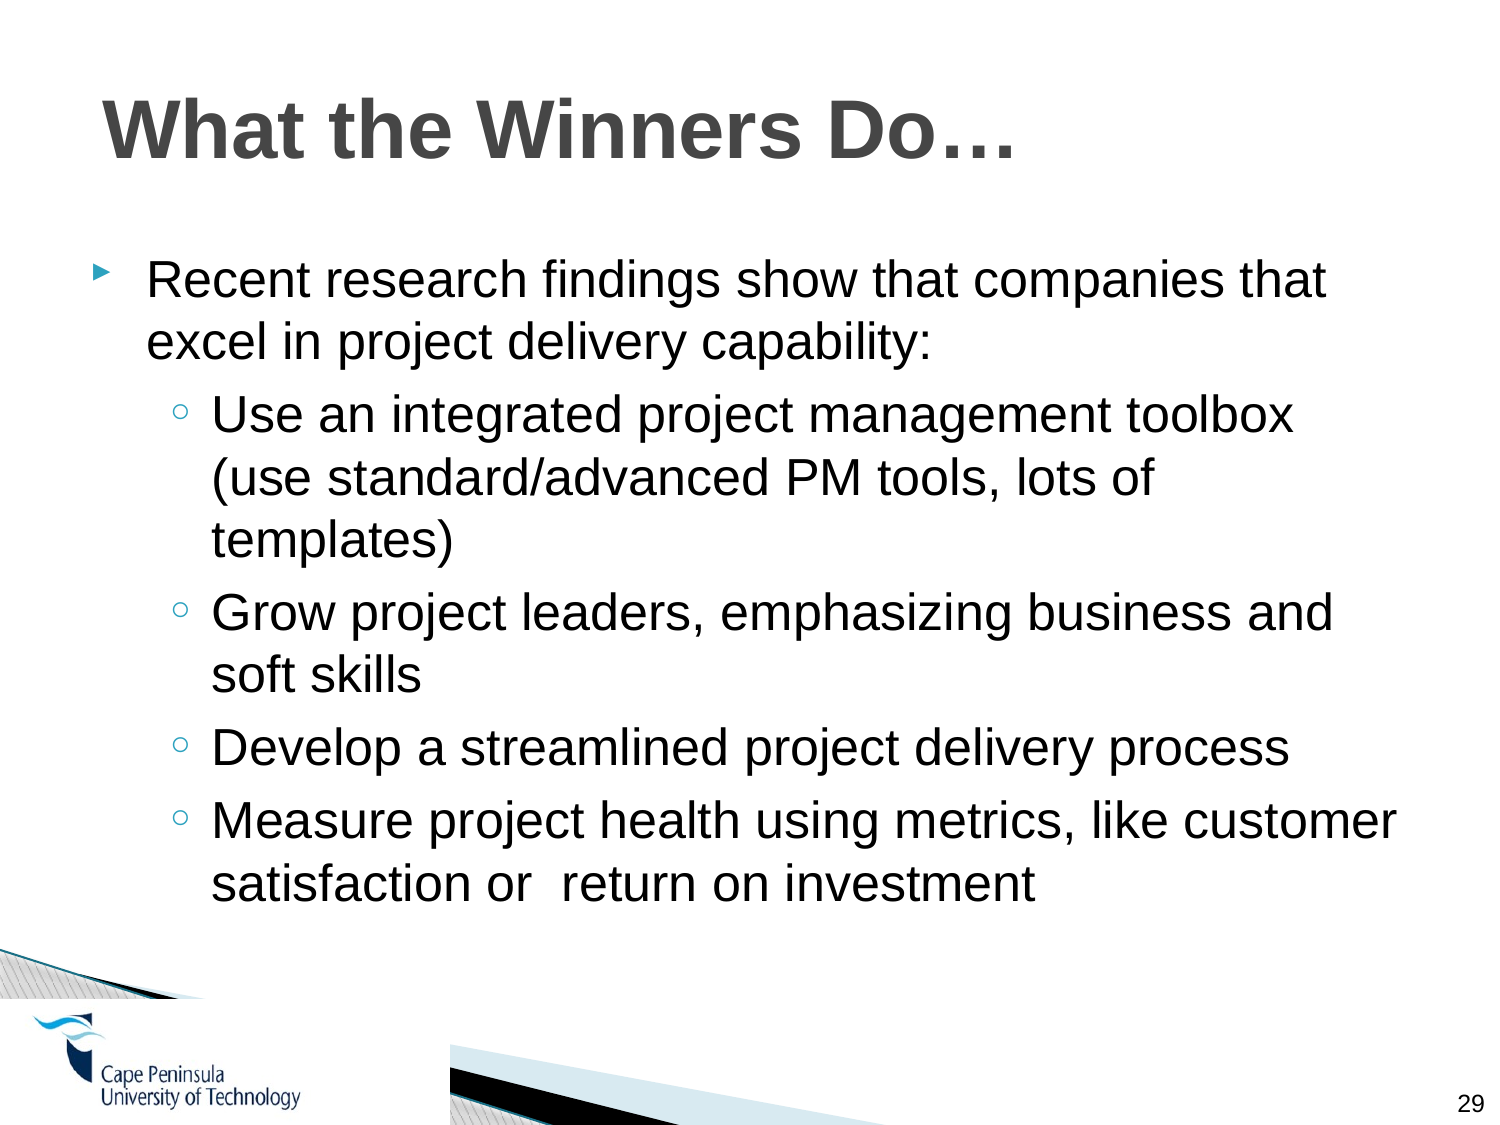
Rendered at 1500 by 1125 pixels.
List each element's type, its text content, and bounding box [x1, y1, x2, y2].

list Recent research findings show that companies that excel in project delivery capability: Use an integrated project management toolbox (use standard/advanced PM tools, lots of templates) Grow project leaders, emphasizing business and soft skills Develop a streamlined project delivery process Measure project health using metrics, like customer satisfaction or return on investment [75, 237, 1425, 980]
title What the Winners Do… [87, 37, 1438, 213]
picture [0, 999, 450, 1125]
slide_number 29 [1408, 1065, 1500, 1125]
